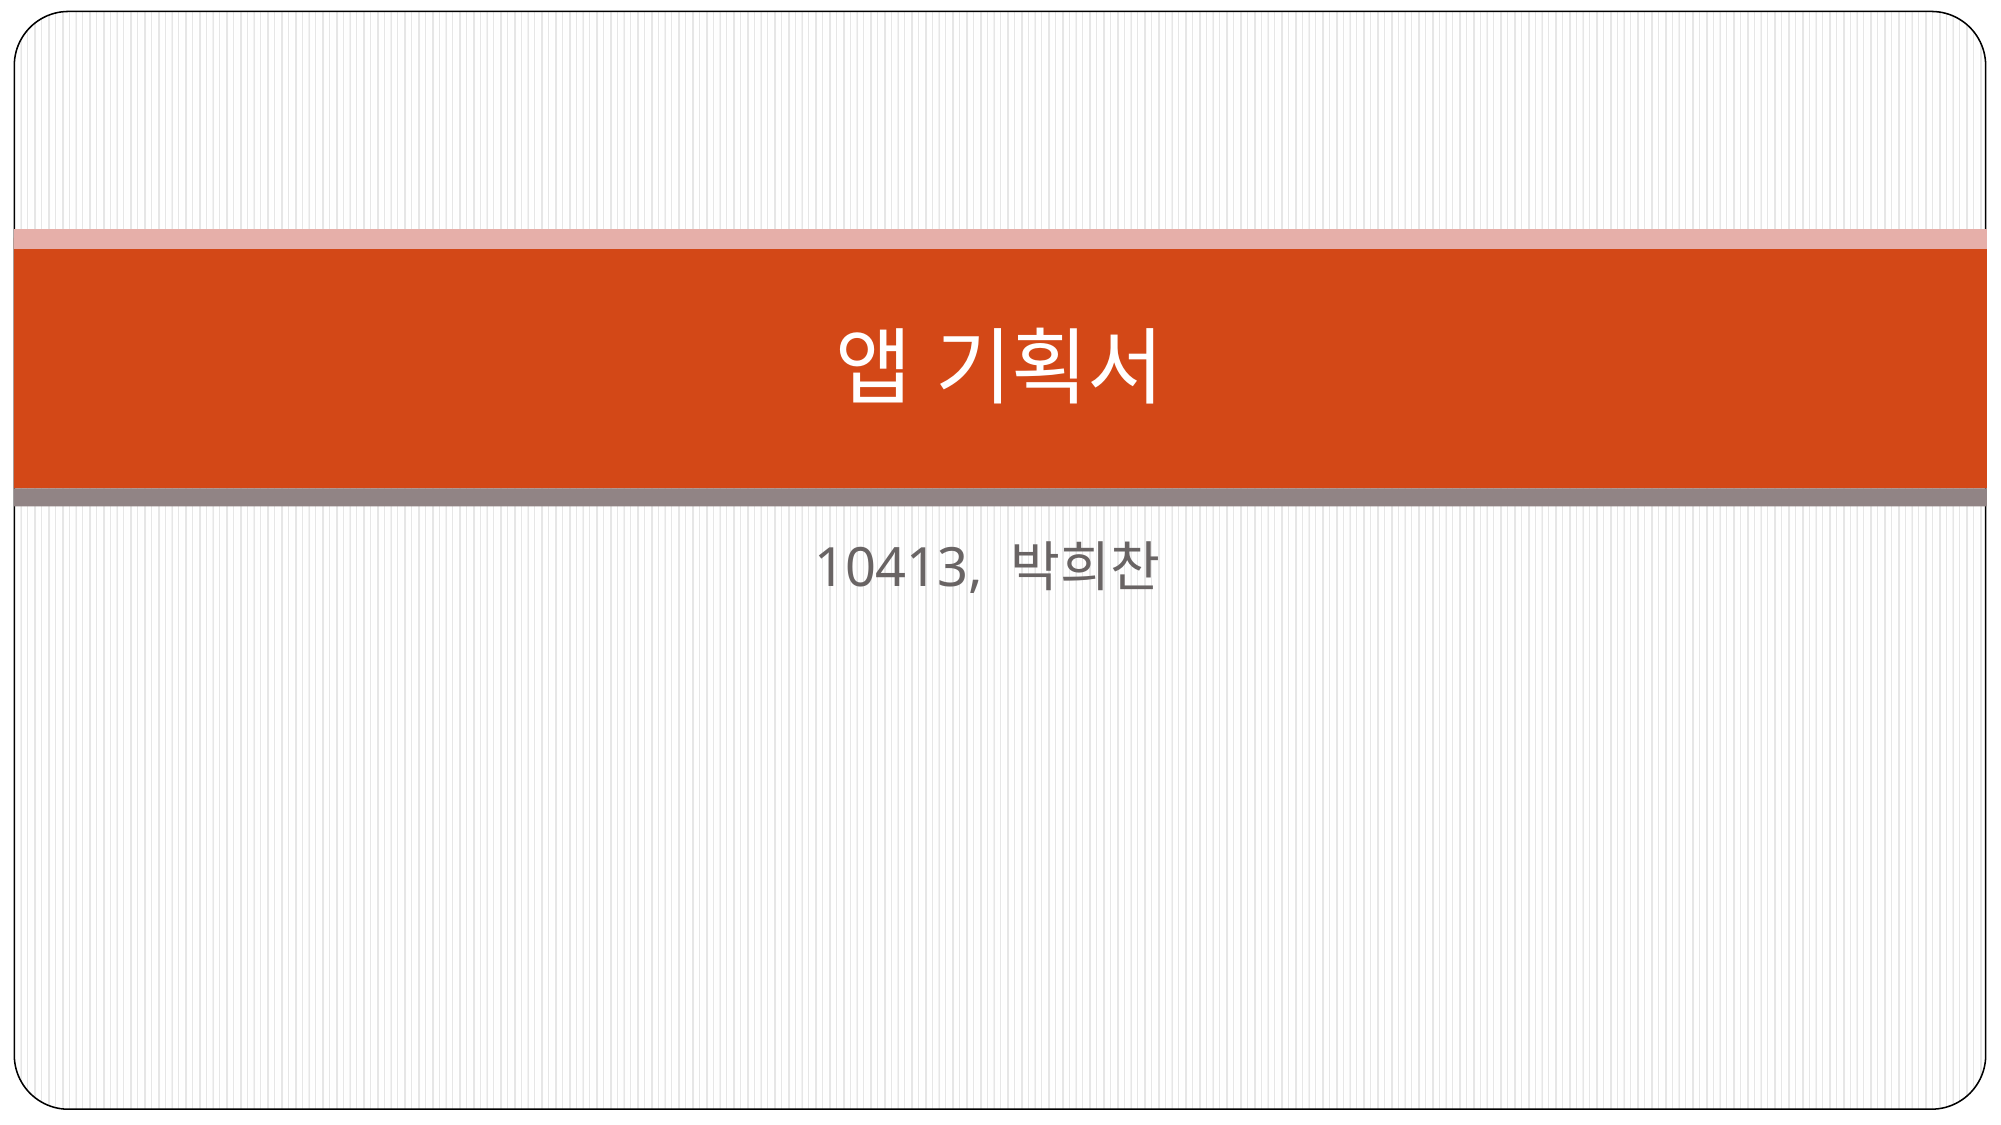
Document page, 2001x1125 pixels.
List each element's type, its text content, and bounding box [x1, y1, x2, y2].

picture [16, 13, 1984, 229]
picture [16, 507, 1984, 1108]
subtitle 10413, 박희찬 [462, 525, 1513, 788]
title 앱 기획서 [324, 247, 1675, 489]
